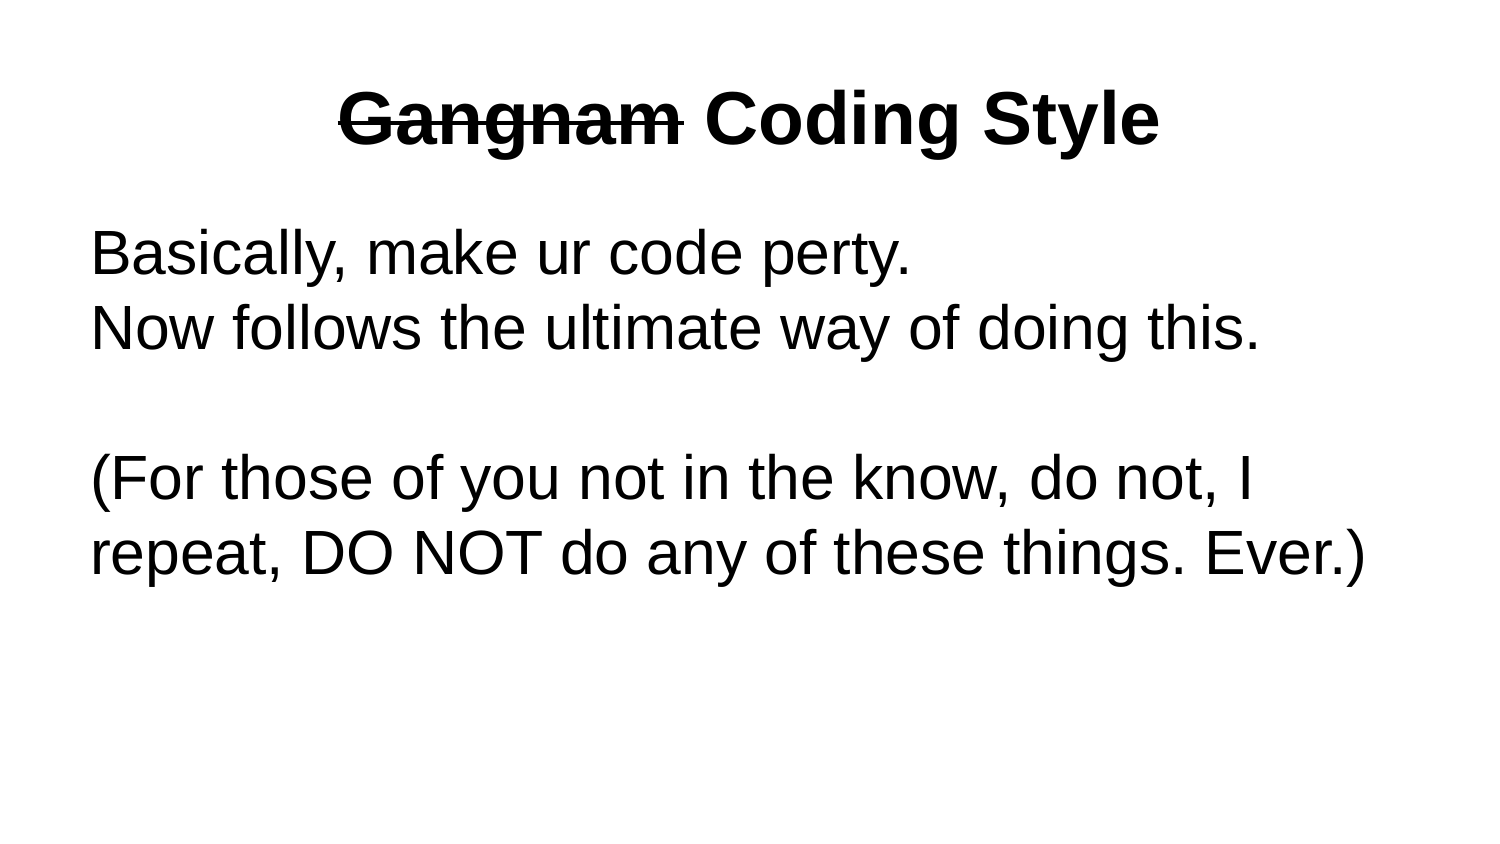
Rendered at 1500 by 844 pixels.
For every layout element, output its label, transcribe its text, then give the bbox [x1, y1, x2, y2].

title Gangnam Coding Style [75, 33, 1425, 175]
list Basically, make ur code perty. Now follows the ultimate way of doing this. (For those of you not in the know, do not, I repeat, DO NOT do any of these things. Ever.) [75, 196, 1425, 808]
